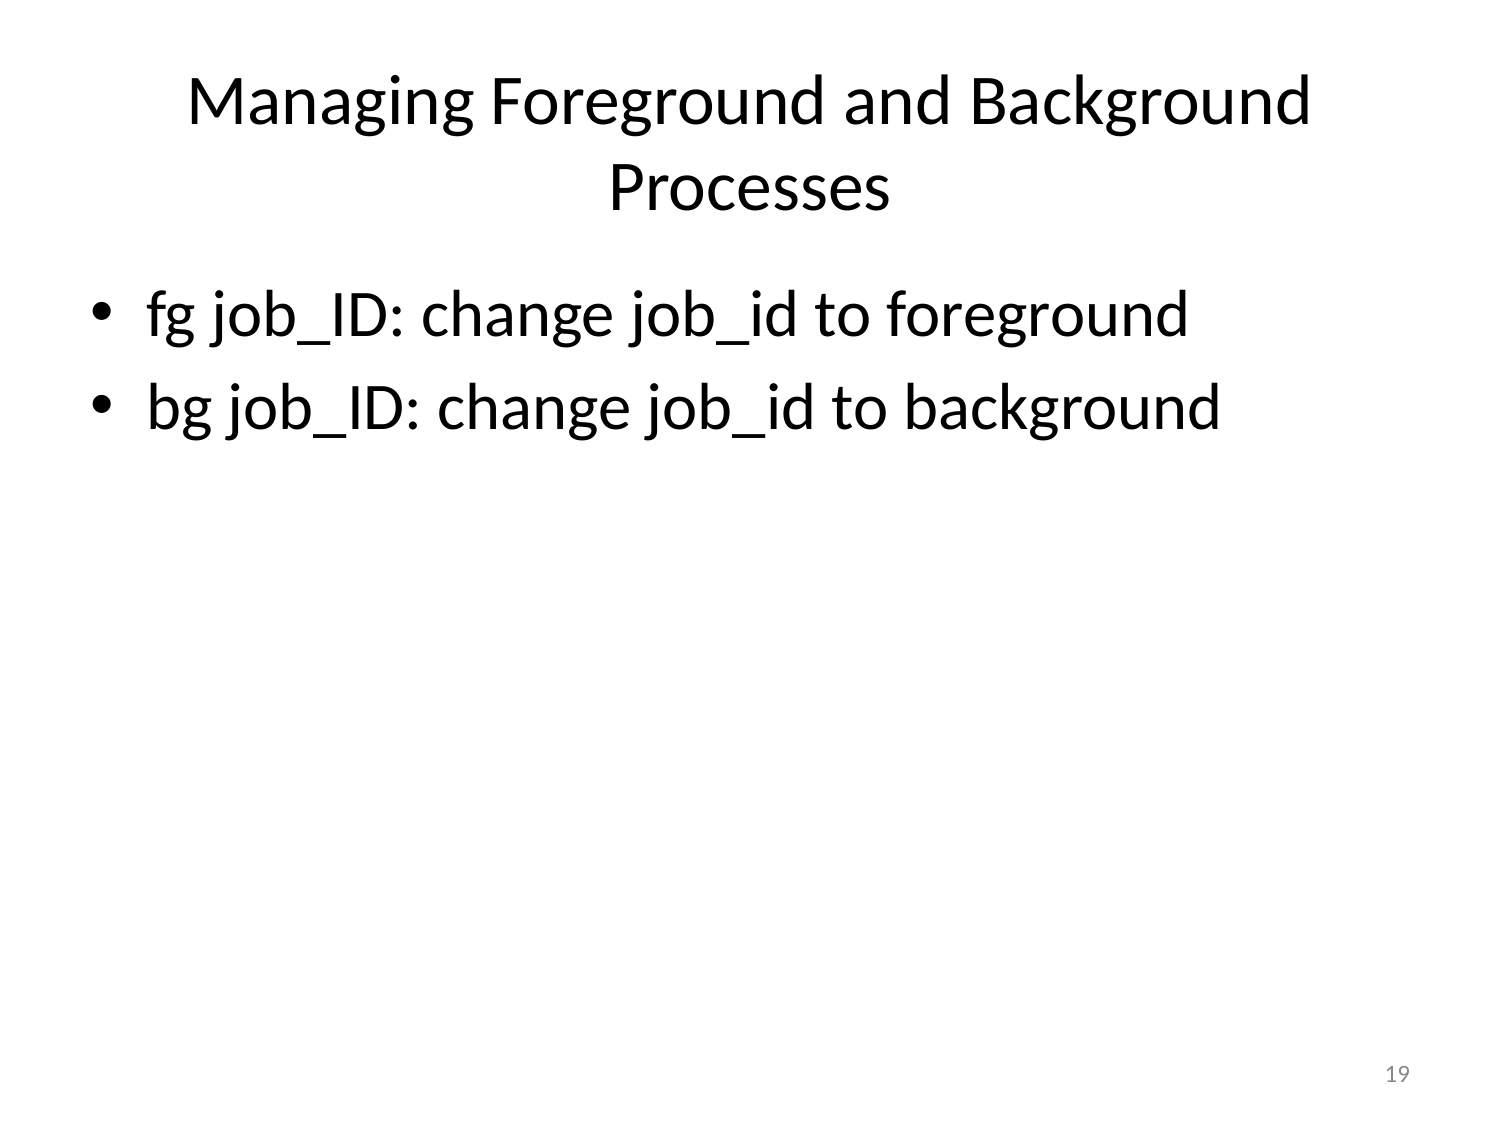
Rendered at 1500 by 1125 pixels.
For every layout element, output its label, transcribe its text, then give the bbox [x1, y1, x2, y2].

slide_number 19 [1074, 1042, 1425, 1103]
title Managing Foreground and Background Processes [75, 45, 1425, 233]
list fg job_ID: change job_id to foreground bg job_ID: change job_id to background [75, 262, 1425, 1005]
